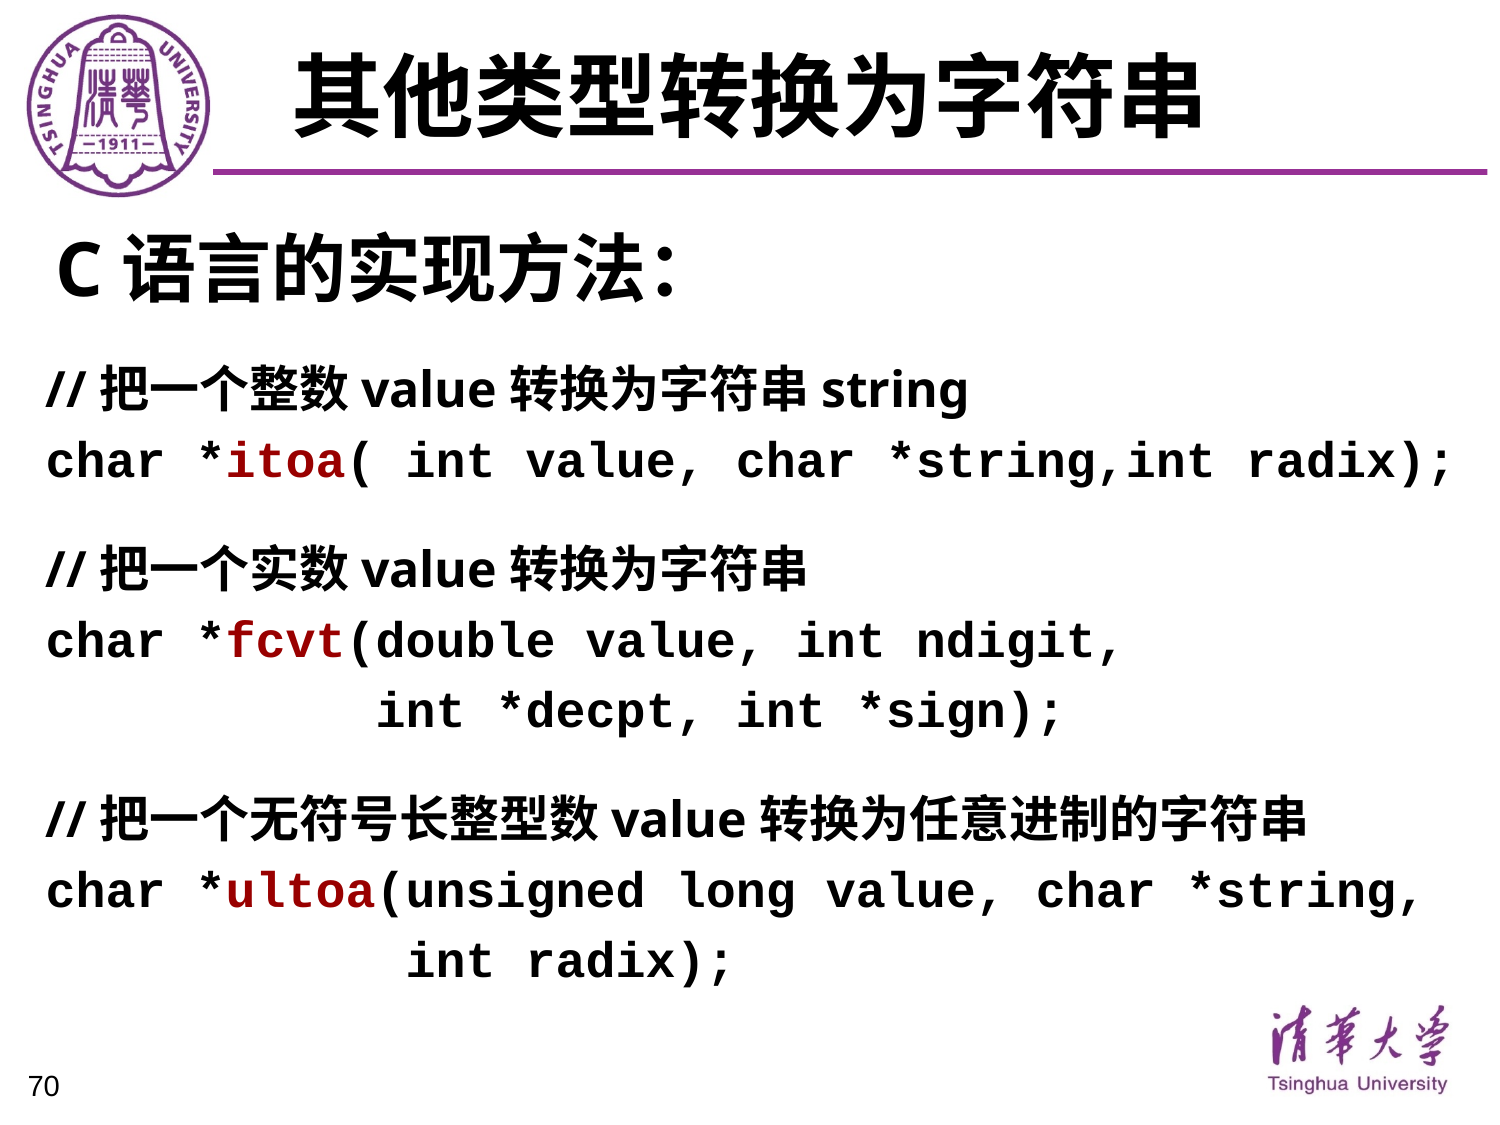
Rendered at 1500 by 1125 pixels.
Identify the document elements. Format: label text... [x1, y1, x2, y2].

picture [24, 12, 213, 37]
footer 70 [12, 1059, 176, 1125]
picture [24, 151, 213, 200]
picture [1262, 999, 1454, 1101]
title 其他类型转换为字符串 [24, 37, 1476, 151]
text_box C语言的实现方法： [40, 214, 736, 319]
text_box //把一个整数value转换为字符串string char *itoa( int value, char *string,int radix); //把一个实数value转换为字符串 char *fcvt(double value, int ndigit, int *decpt, int *sign); //把一个无符号长整型数value转换为任意进制的字符串 char *ultoa(unsigned long value, char *string, int radix); [30, 350, 1471, 995]
